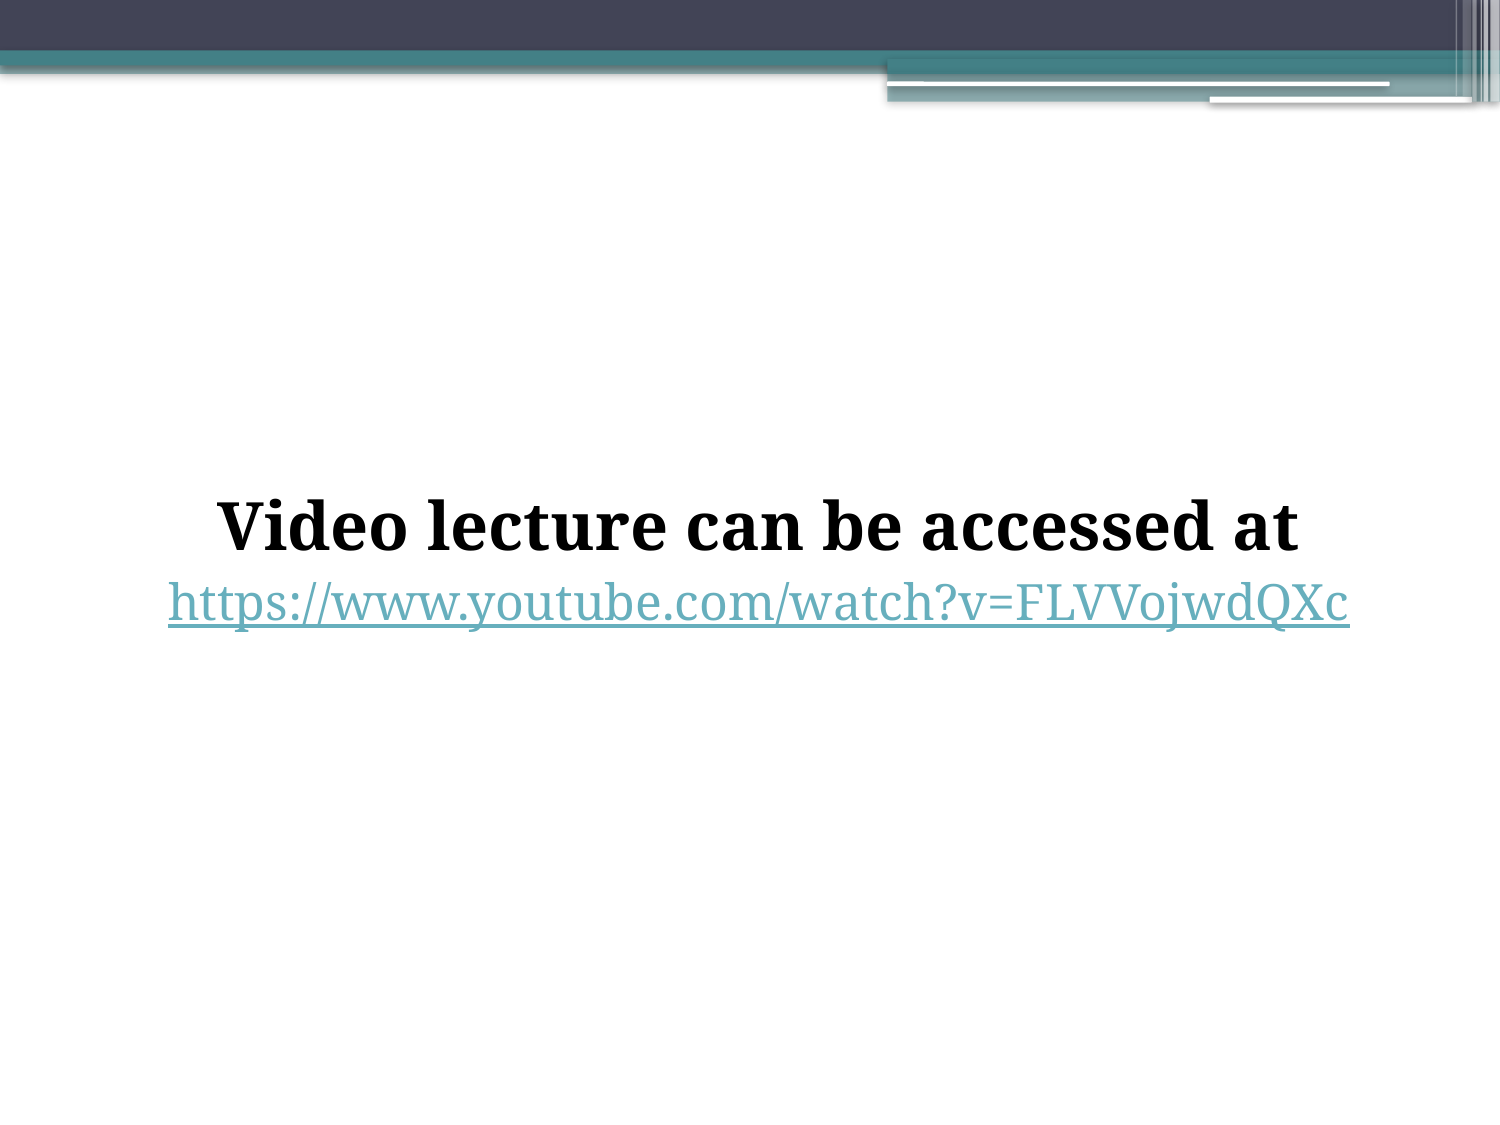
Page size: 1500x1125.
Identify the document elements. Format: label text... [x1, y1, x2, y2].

list Video lecture can be accessed at https://www.youtube.com/watch?v=FLVVojwdQXc [75, 476, 1425, 649]
